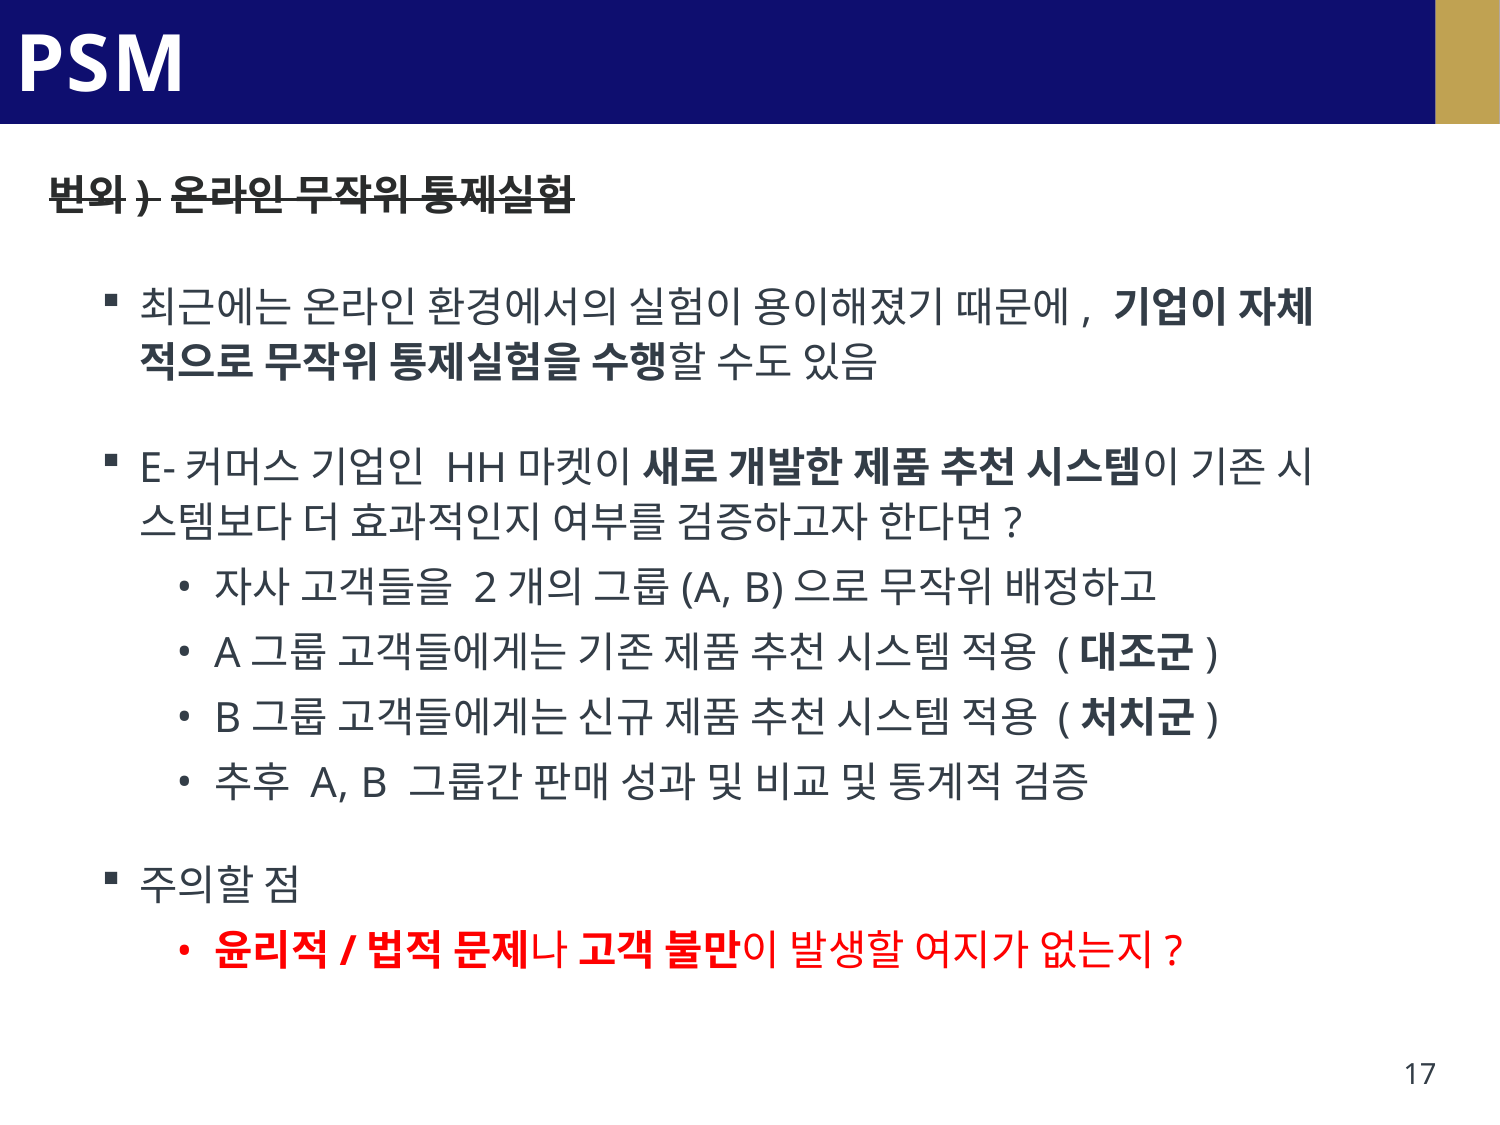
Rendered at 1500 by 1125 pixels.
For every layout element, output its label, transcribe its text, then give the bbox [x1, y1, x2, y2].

title PSM [12, 10, 191, 201]
text_box 번외) 온라인 무작위 통제실험 최근에는 온라인 환경에서의 실험이 용이해졌기 때문에, 기업이 자체 적으로 무작위 통제실험을 수행할 수도 있음 E-커머스 기업인 HH마켓이 새로 개발한 제품 추천 시스템이 기존 시 스템보다 더 효과적인지 여부를 검증하고자 한다면? 자사 고객들을 2개의 그룹(A, B)으로 무작위 배정하고 A그룹 고객들에게는 기존 제품 추천 시스템 적용 (대조군) B그룹 고객들에게는 신규 제품 추천 시스템 적용 (처치군) 추후 A, B 그룹간 판매 성과 및 비교 및 통계적 검증 주의할 점 윤리적/법적 문제나 고객 불만이 발생할 여지가 없는지? [46, 166, 1420, 974]
slide_number 17 [1397, 1050, 1442, 1125]
